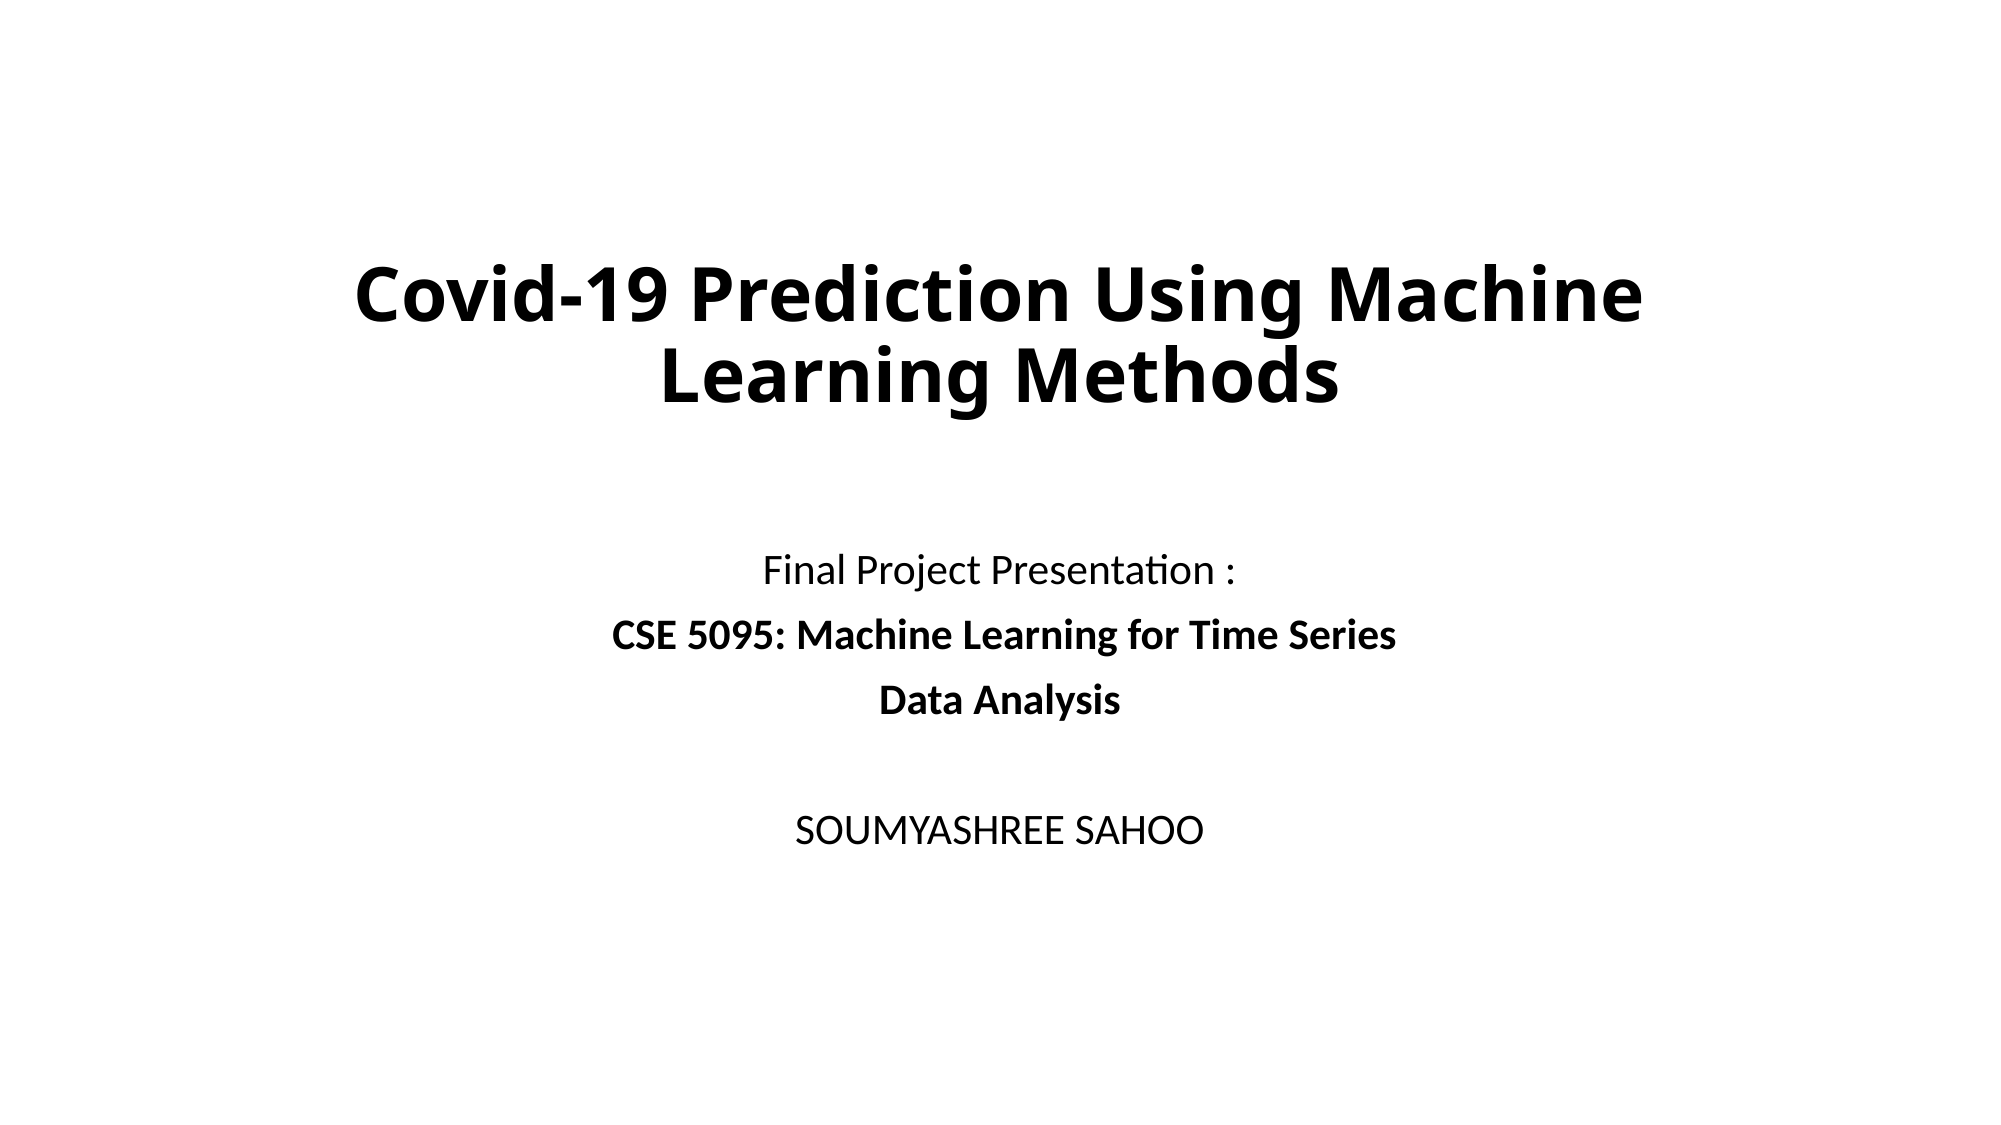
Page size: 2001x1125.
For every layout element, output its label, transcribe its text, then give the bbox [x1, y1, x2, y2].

subtitle Final Project Presentation : CSE 5095: Machine Learning for Time Series Data Analysis SOUMYASHREE SAHOO [249, 539, 1750, 863]
title Covid-19 Prediction Using Machine Learning Methods [249, 184, 1750, 539]
